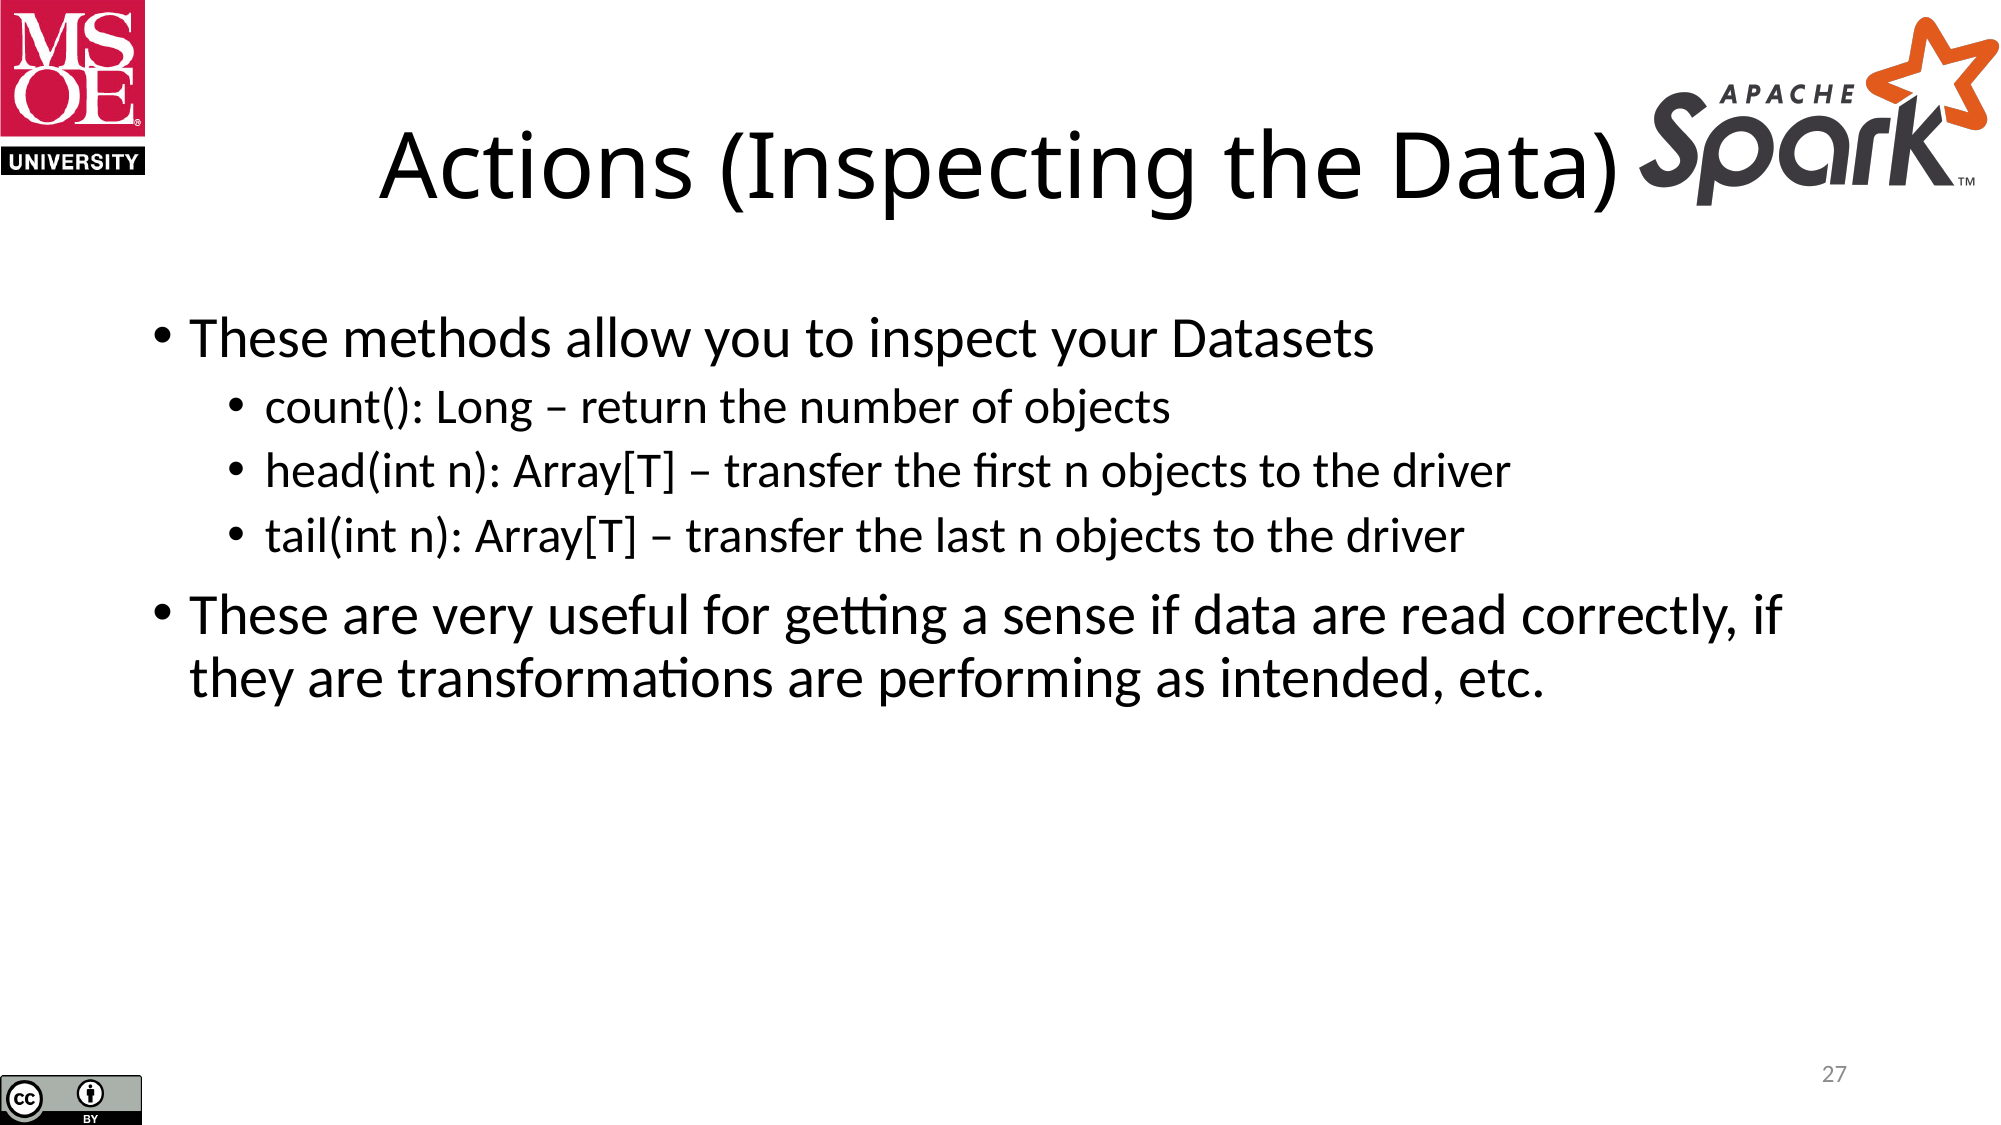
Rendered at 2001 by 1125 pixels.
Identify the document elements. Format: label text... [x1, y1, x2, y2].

picture [0, 0, 145, 175]
slide_number 27 [1412, 1042, 1863, 1103]
title Actions (Inspecting the Data) [137, 59, 1863, 278]
picture [1638, 17, 2000, 206]
picture [0, 1075, 142, 1125]
list These methods allow you to inspect your Datasets count(): Long – return the number of objects head(int n): Array[T] – transfer the first n objects to the driver tail(int n): Array[T] – transfer the last n objects to the driver These are very useful for getting a sense if data are read correctly, if they are transformations are performing as intended, etc. [137, 299, 1863, 1014]
